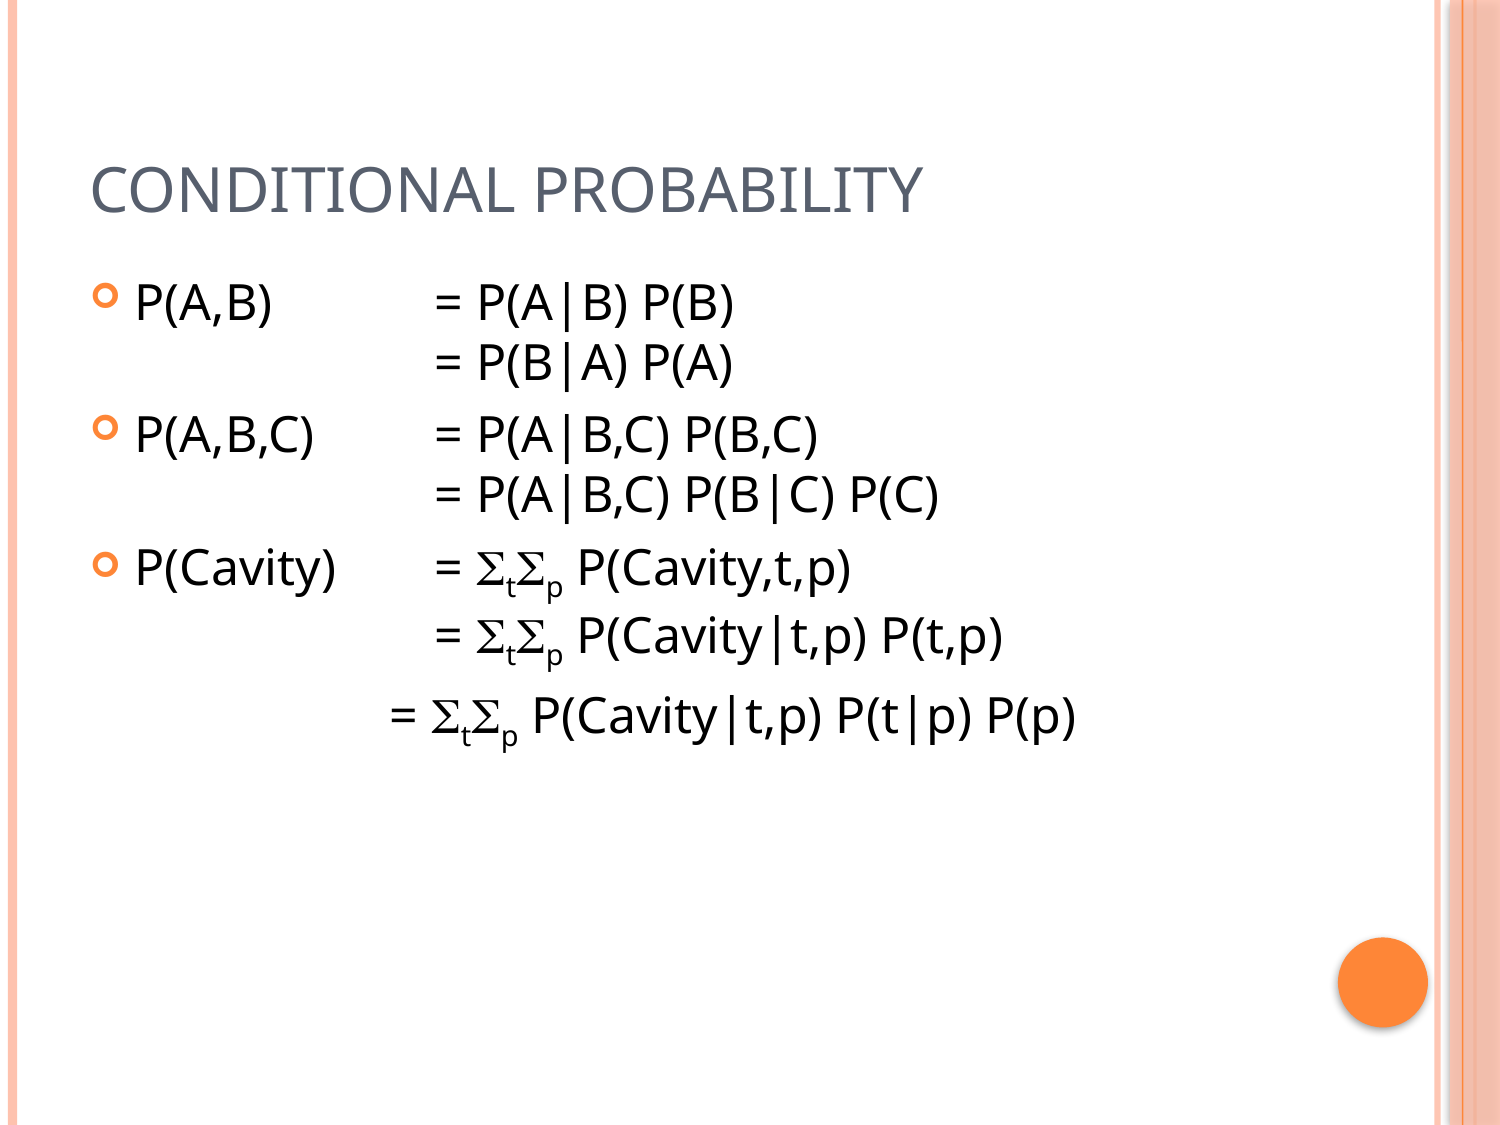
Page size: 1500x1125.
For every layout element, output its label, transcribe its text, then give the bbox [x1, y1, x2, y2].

list P(A,B) = P(A|B) P(B) = P(B|A) P(A) P(A,B,C) = P(A|B,C) P(B,C) = P(A|B,C) P(B|C) P(C) P(Cavity) = StSp P(Cavity,t,p) = StSp P(Cavity|t,p) P(t,p) = StSp P(Cavity|t,p) P(t|p) P(p) [75, 262, 1300, 1062]
title Conditional Probability [75, 45, 1300, 233]
